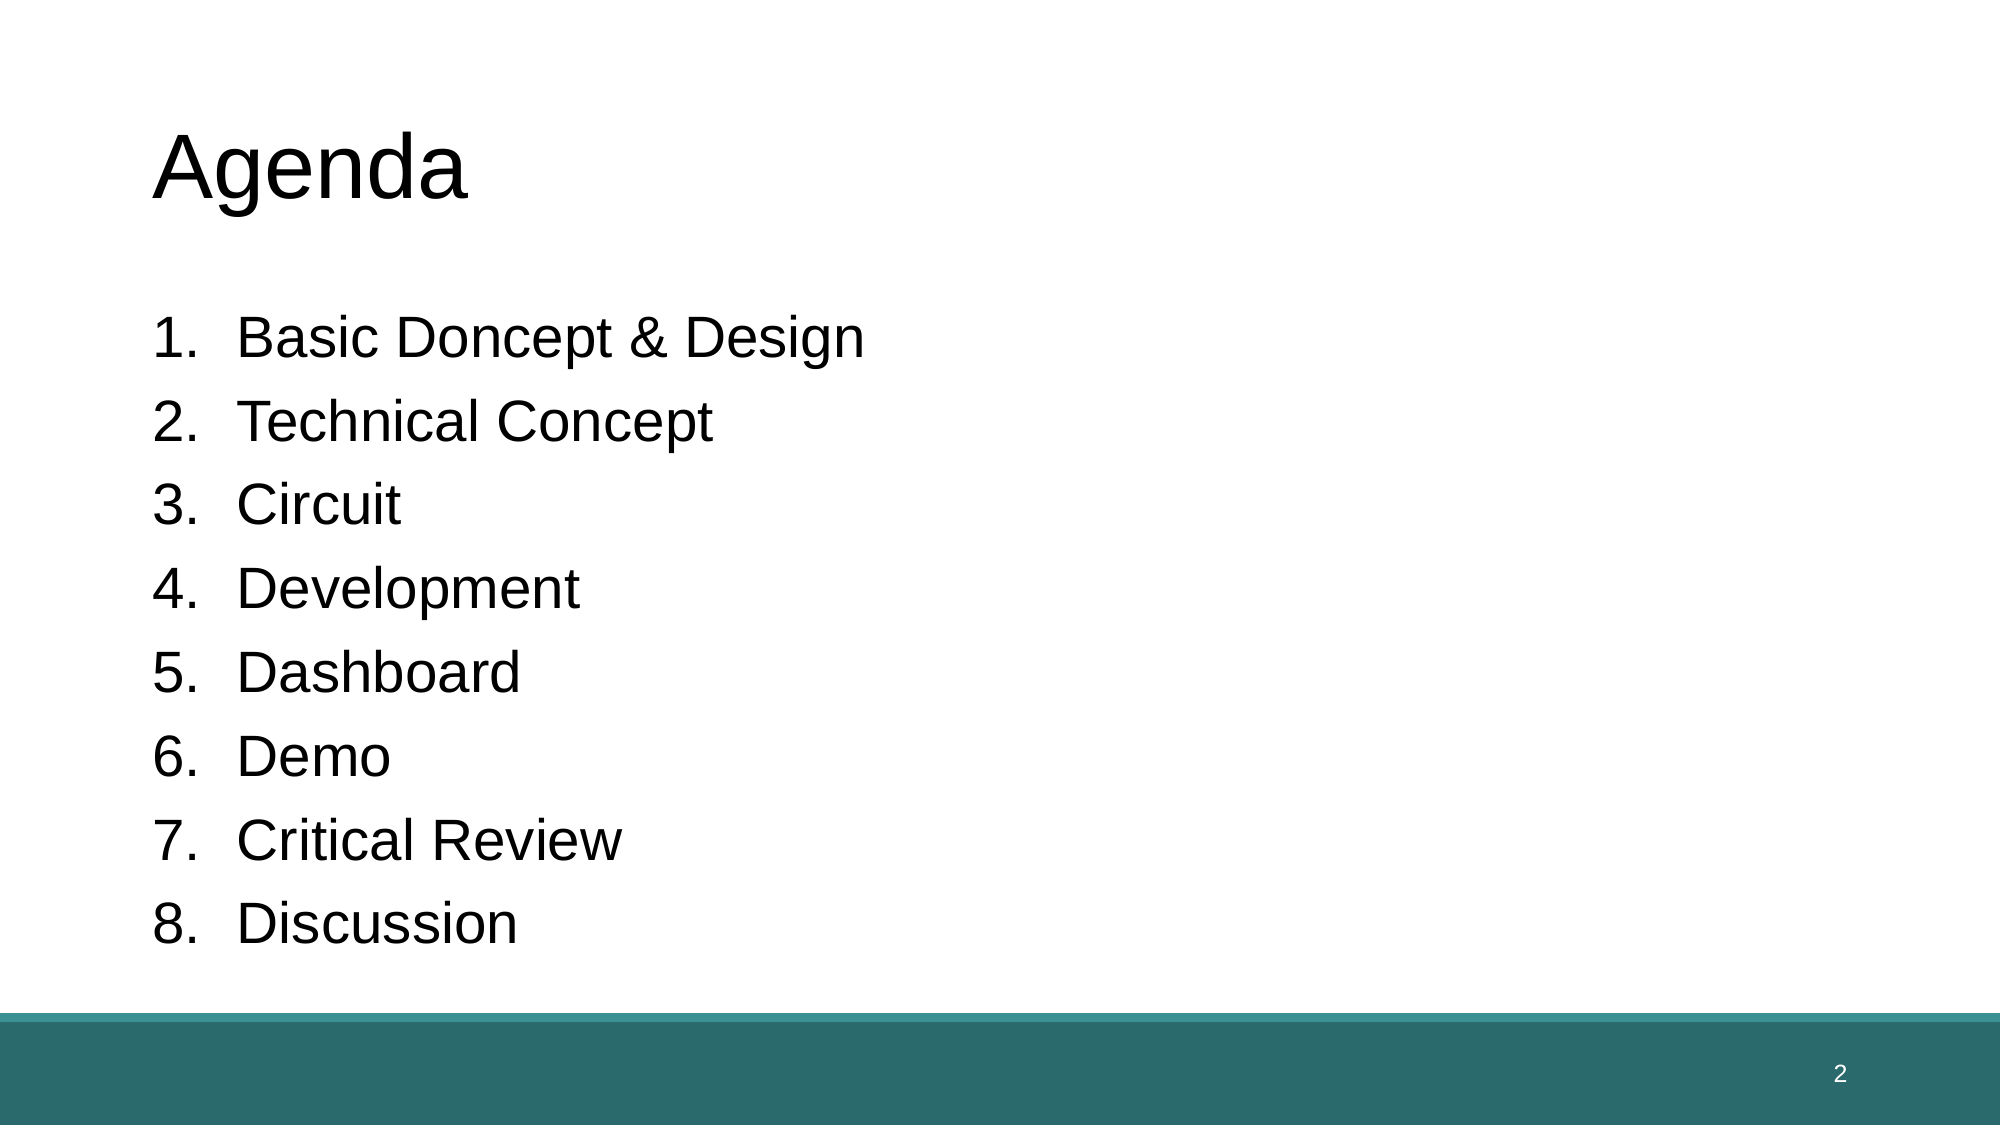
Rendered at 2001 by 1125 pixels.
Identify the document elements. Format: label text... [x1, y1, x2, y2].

title Agenda [137, 59, 1863, 278]
list Basic Doncept & Design Technical Concept Circuit Development Dashboard Demo Critical Review Discussion [137, 299, 1863, 1014]
slide_number 2 [1412, 1042, 1863, 1103]
